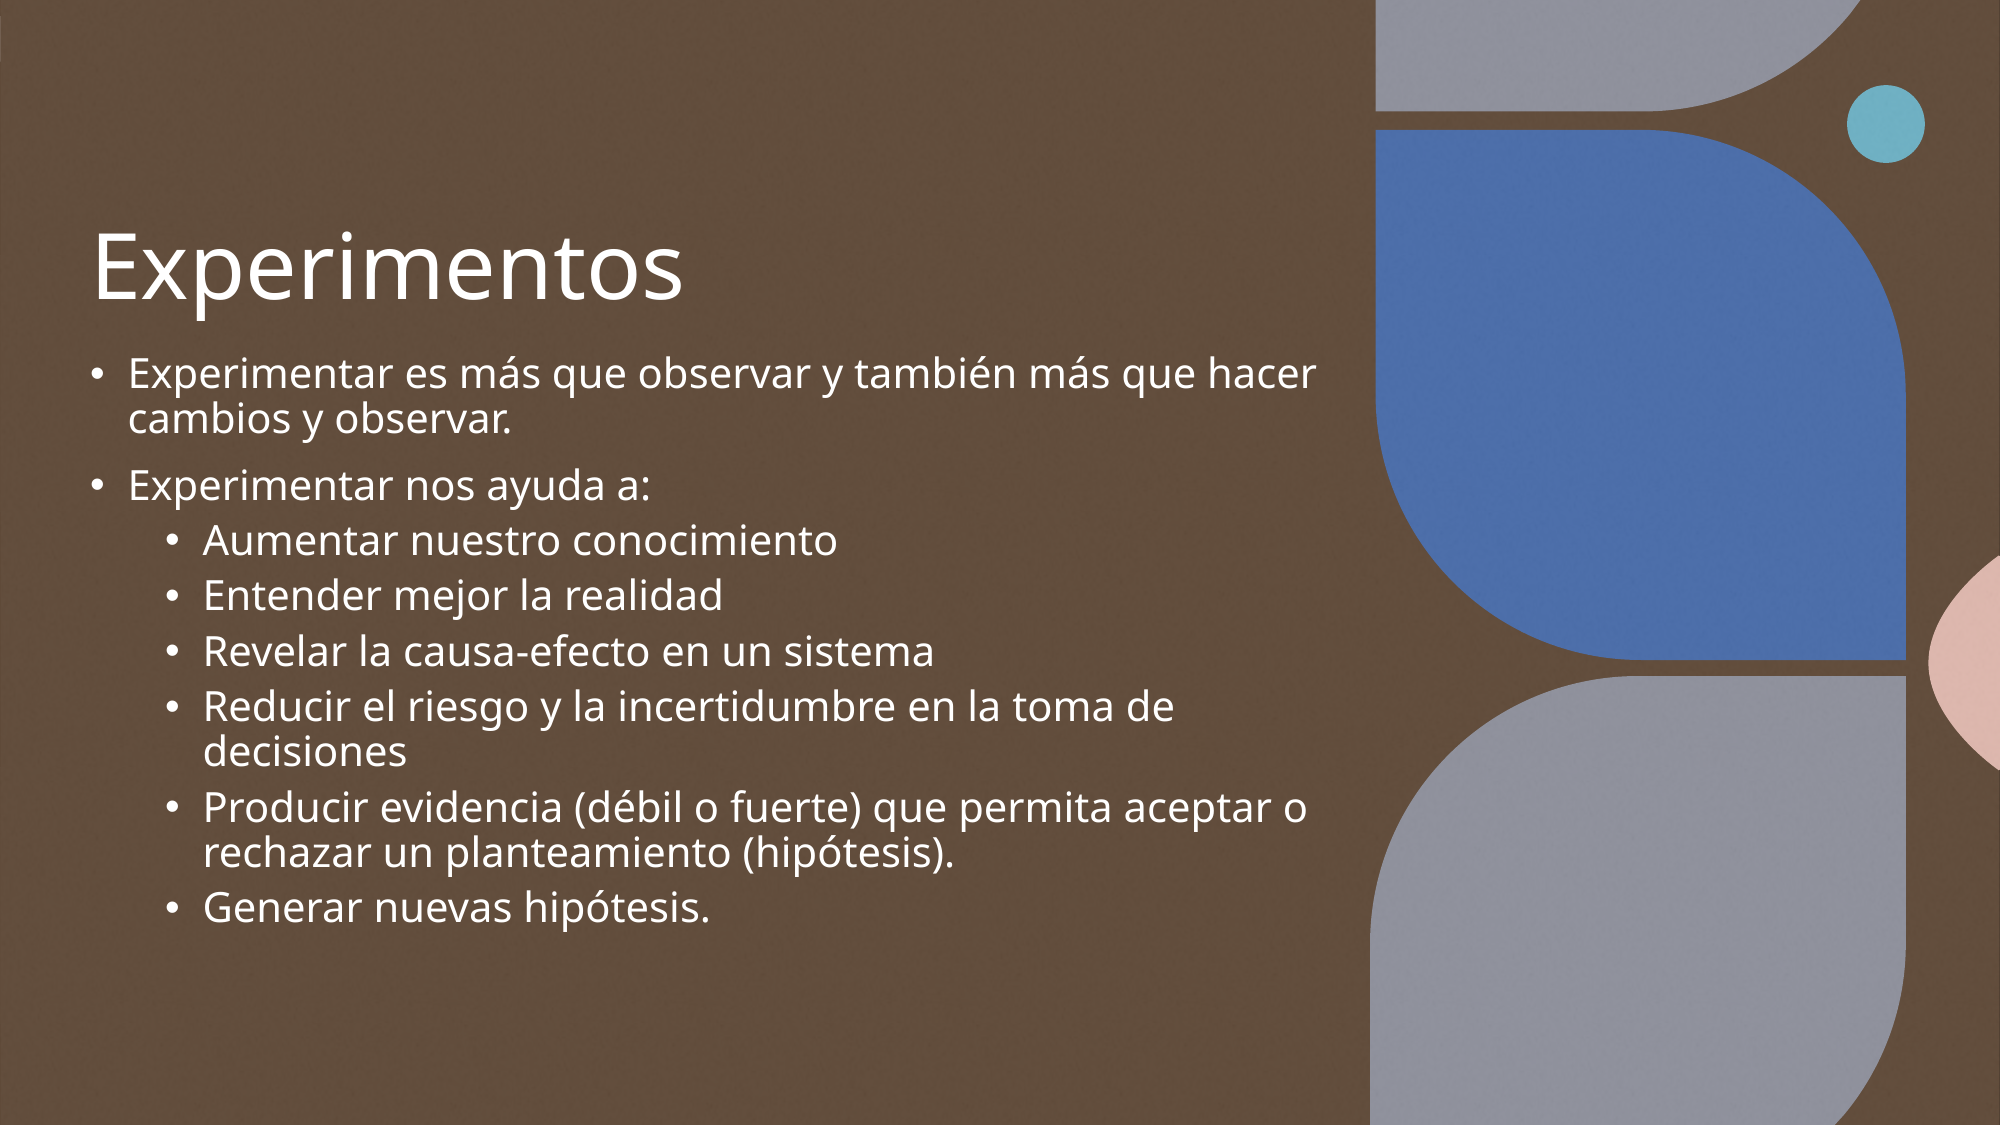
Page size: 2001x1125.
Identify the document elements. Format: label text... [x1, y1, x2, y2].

title Experimentos [75, 109, 1336, 327]
list Experimentar es más que observar y también más que hacer cambios y observar. Experimentar nos ayuda a: Aumentar nuestro conocimiento Entender mejor la realidad Revelar la causa-efecto en un sistema Reducir el riesgo y la incertidumbre en la toma de decisiones Producir evidencia (débil o fuerte) que permita aceptar o rechazar un planteamiento (hipótesis). Generar nuevas hipótesis. [75, 345, 1336, 1015]
